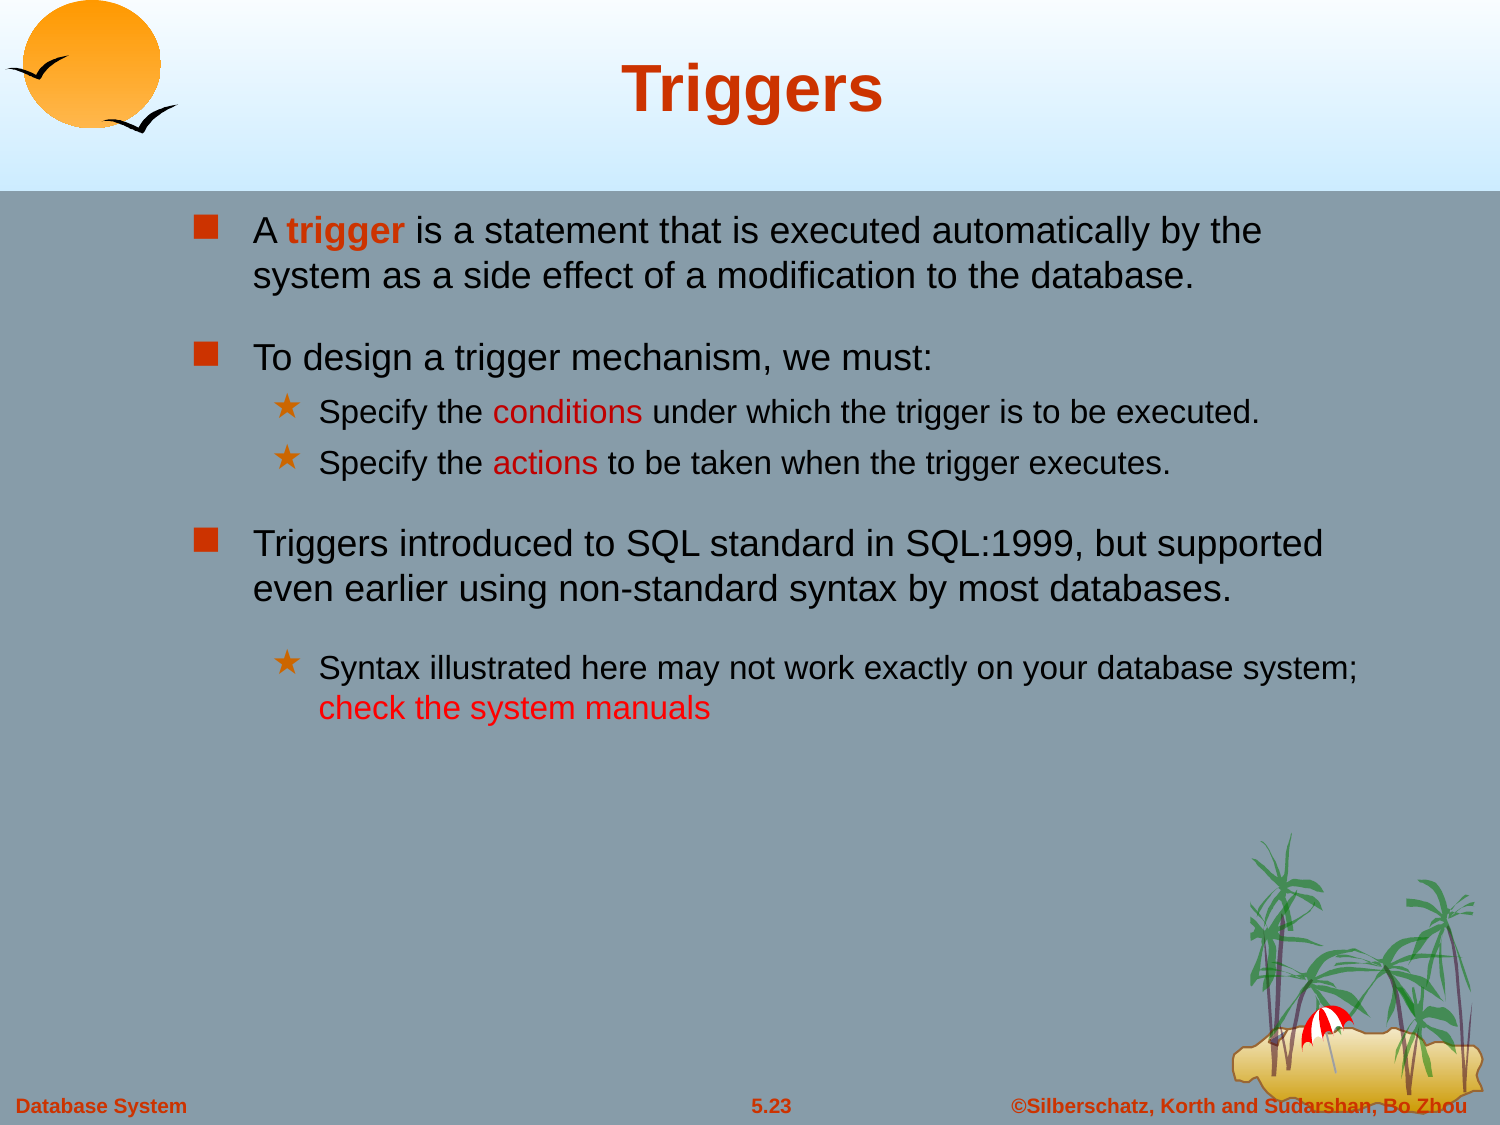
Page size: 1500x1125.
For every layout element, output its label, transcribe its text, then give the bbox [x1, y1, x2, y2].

list A trigger is a statement that is executed automatically by the system as a side effect of a modification to the database. To design a trigger mechanism, we must: Specify the conditions under which the trigger is to be executed. Specify the actions to be taken when the trigger executes. Triggers introduced to SQL standard in SQL:1999, but supported even earlier using non-standard syntax by most databases. Syntax illustrated here may not work exactly on your database system; check the system manuals [181, 198, 1390, 842]
title Triggers [90, 32, 1416, 134]
